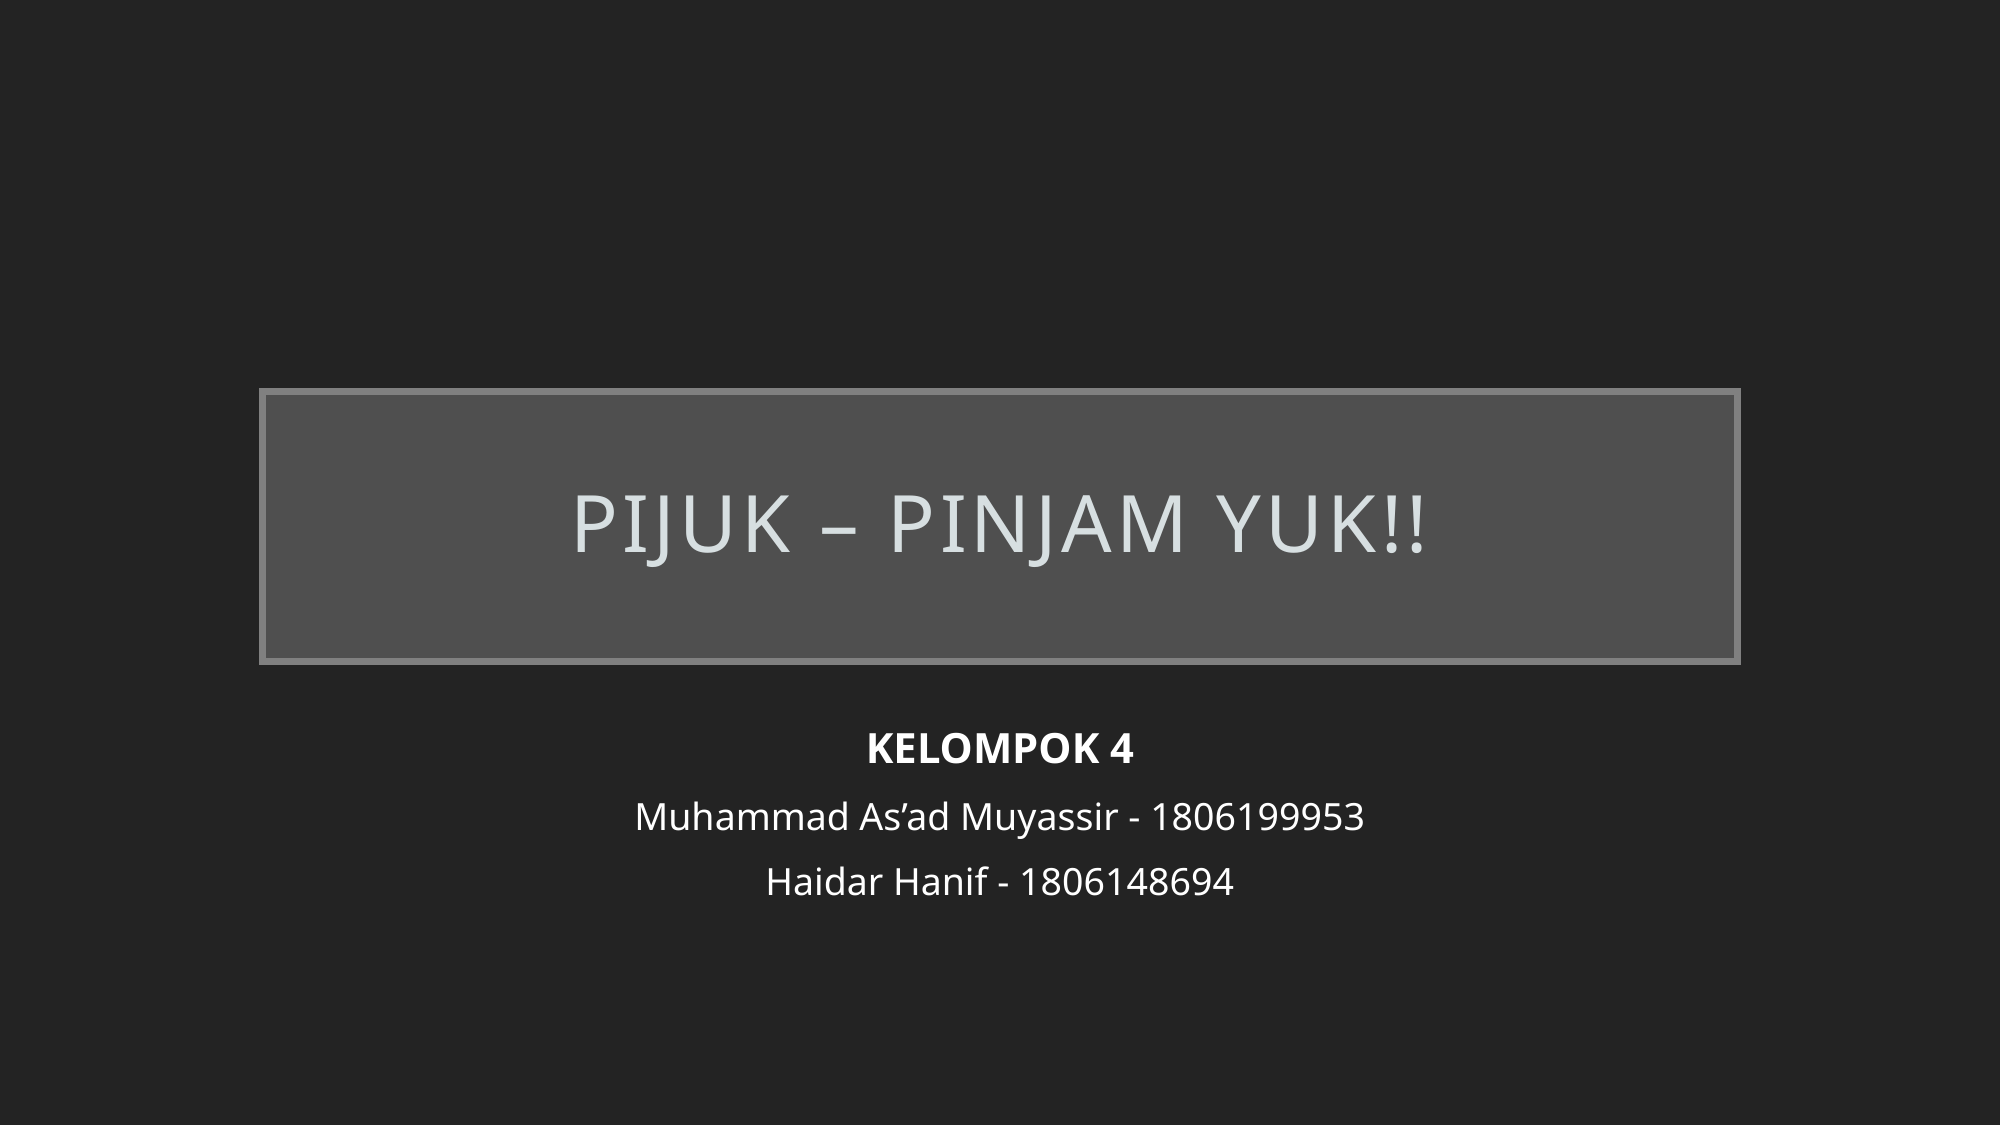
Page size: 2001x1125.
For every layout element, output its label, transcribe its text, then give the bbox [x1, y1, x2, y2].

subtitle KELOMPOK 4 Muhammad As’ad Muyassir - 1806199953 Haidar Hanif - 1806148694 [442, 713, 1558, 918]
title PIJUK – pinjam yuk!! [259, 388, 1741, 665]
